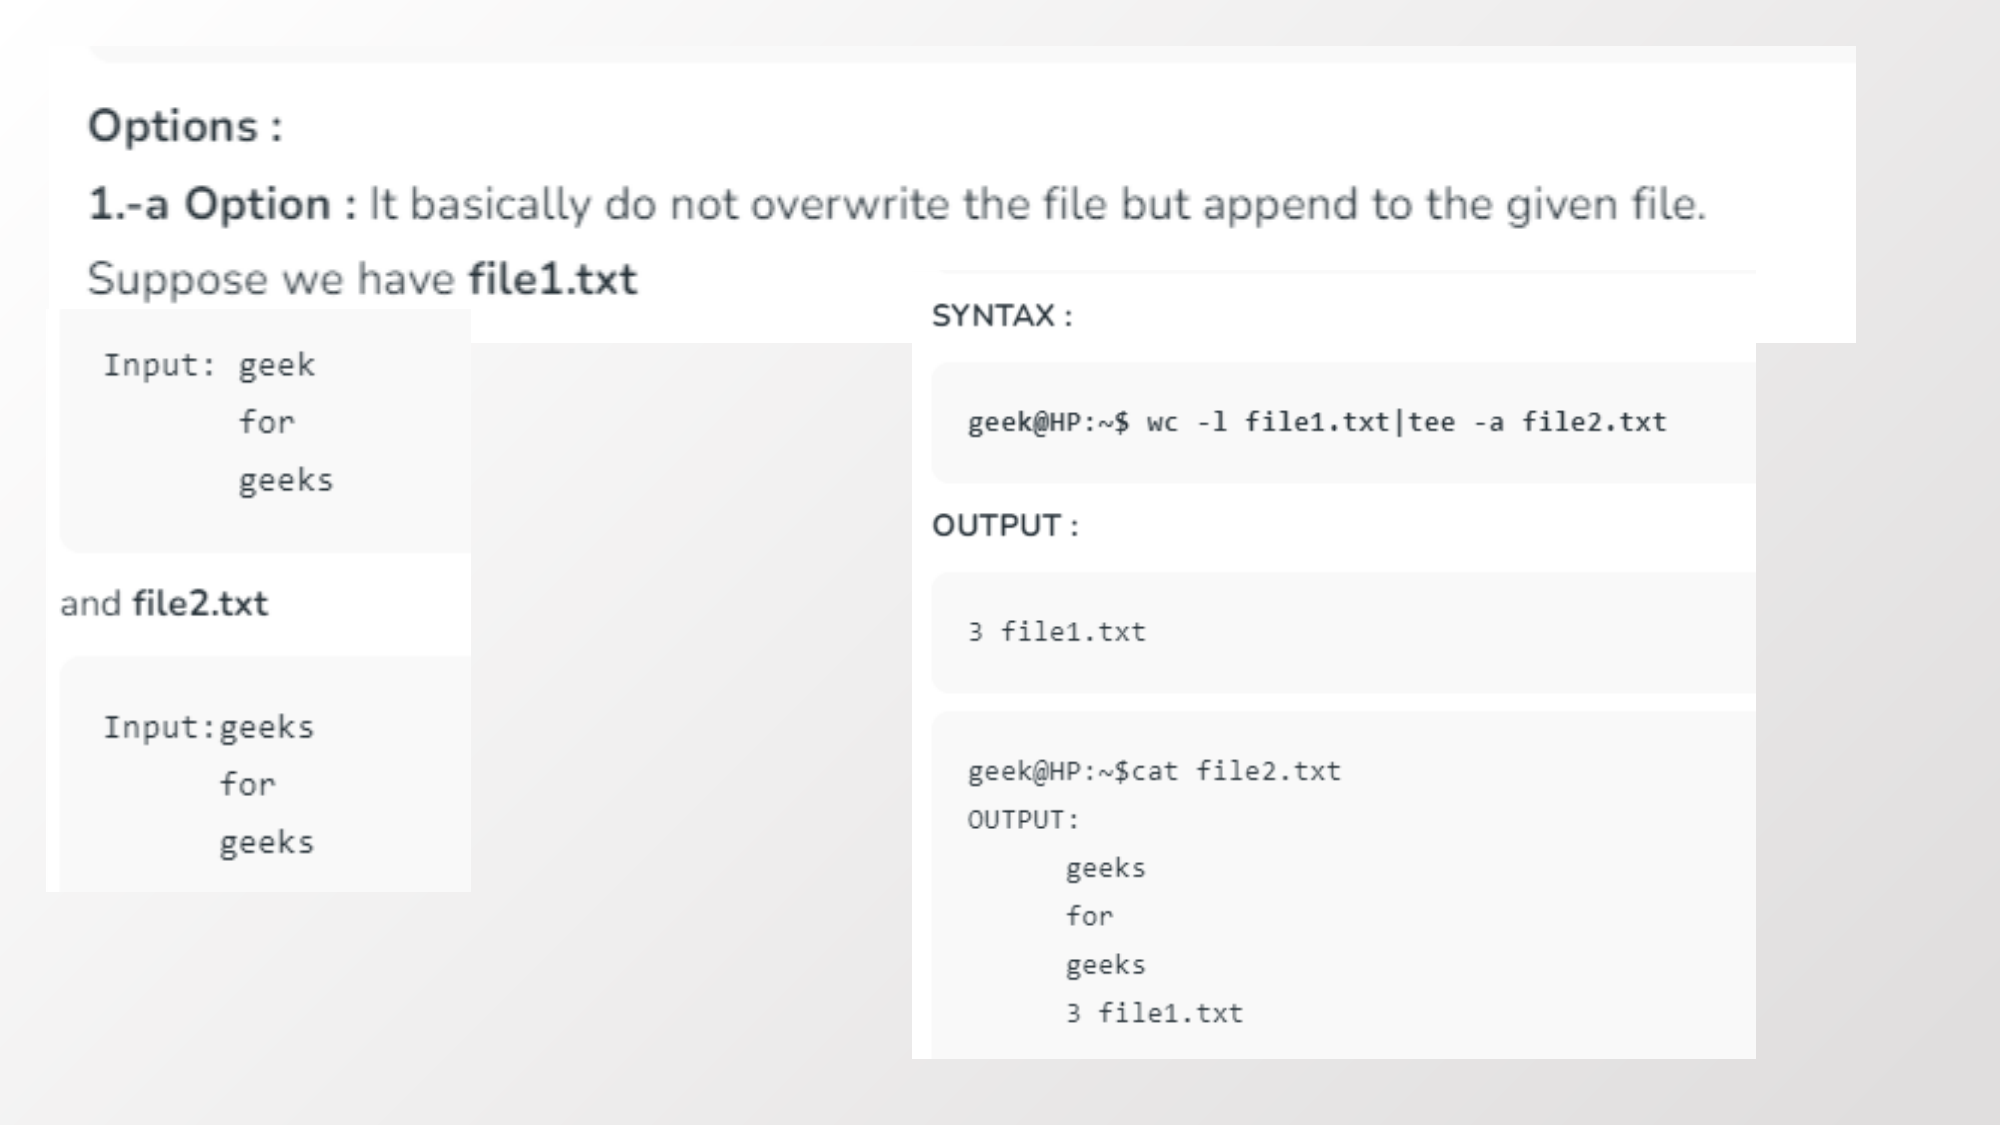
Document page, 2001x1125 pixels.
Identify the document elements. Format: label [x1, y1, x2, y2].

picture [46, 46, 1857, 1059]
